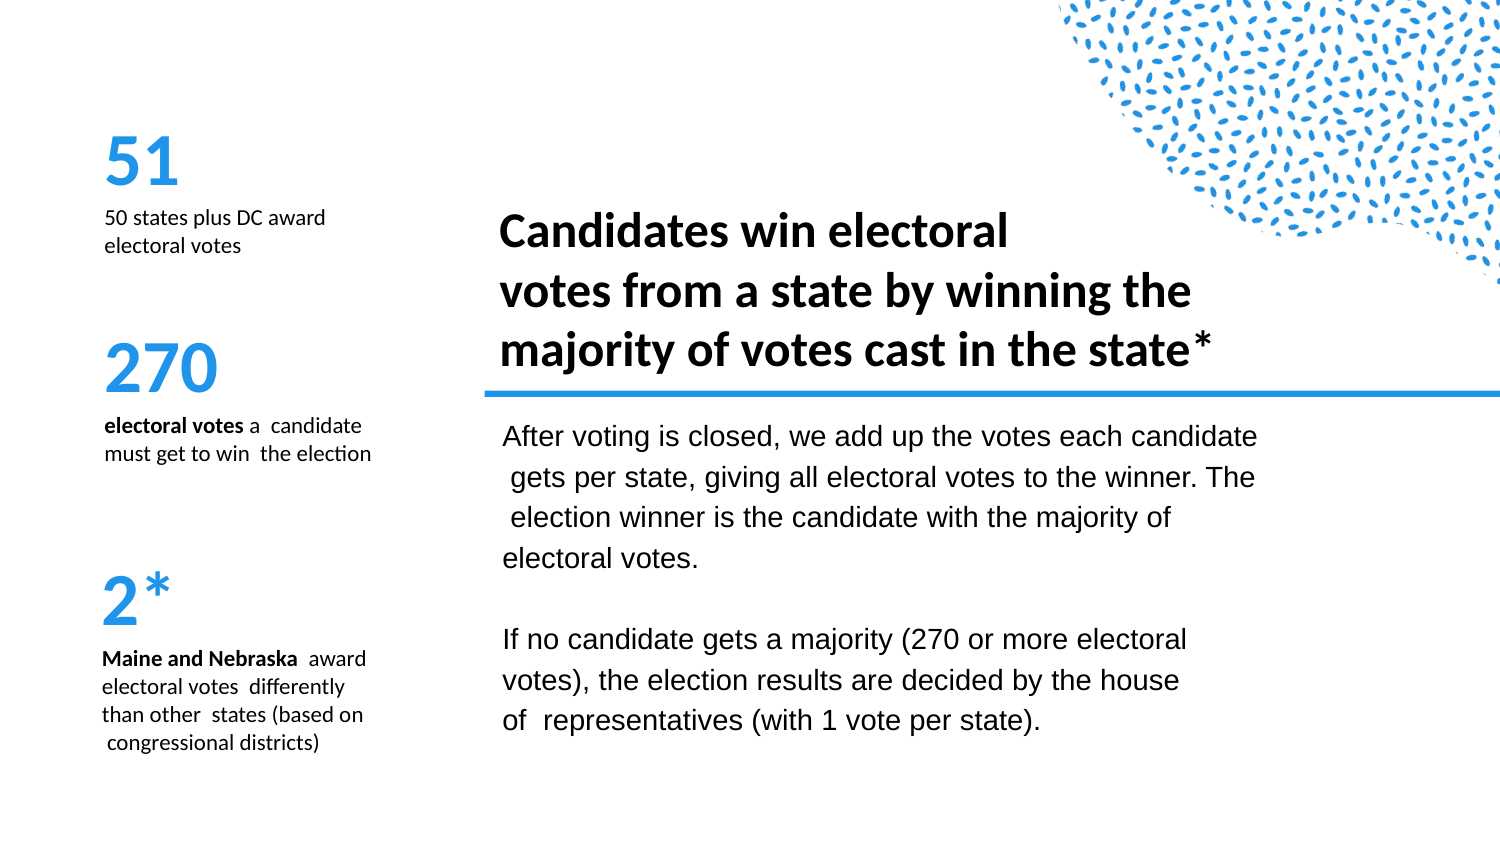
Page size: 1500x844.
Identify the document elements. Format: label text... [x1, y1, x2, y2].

title 51 50 states plus DC award electoral votes [102, 98, 382, 259]
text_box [484, 0, 1500, 477]
text_box After voting is closed, we add up the votes each candidate gets per state, giving all electoral votes to the winner. The election winner is the candidate with the majority of electoral votes. [500, 485, 1261, 574]
text_box 2* Maine and Nebraska award electoral votes differently than other states (based on congressional districts) [99, 539, 368, 755]
text_box If no candidate gets a majority (270 or more electoral votes), the election results are decided by the house of representatives (with 1 vote per state). [500, 612, 1210, 737]
text_box 270 electoral votes a candidate must get to win the election [102, 306, 411, 466]
